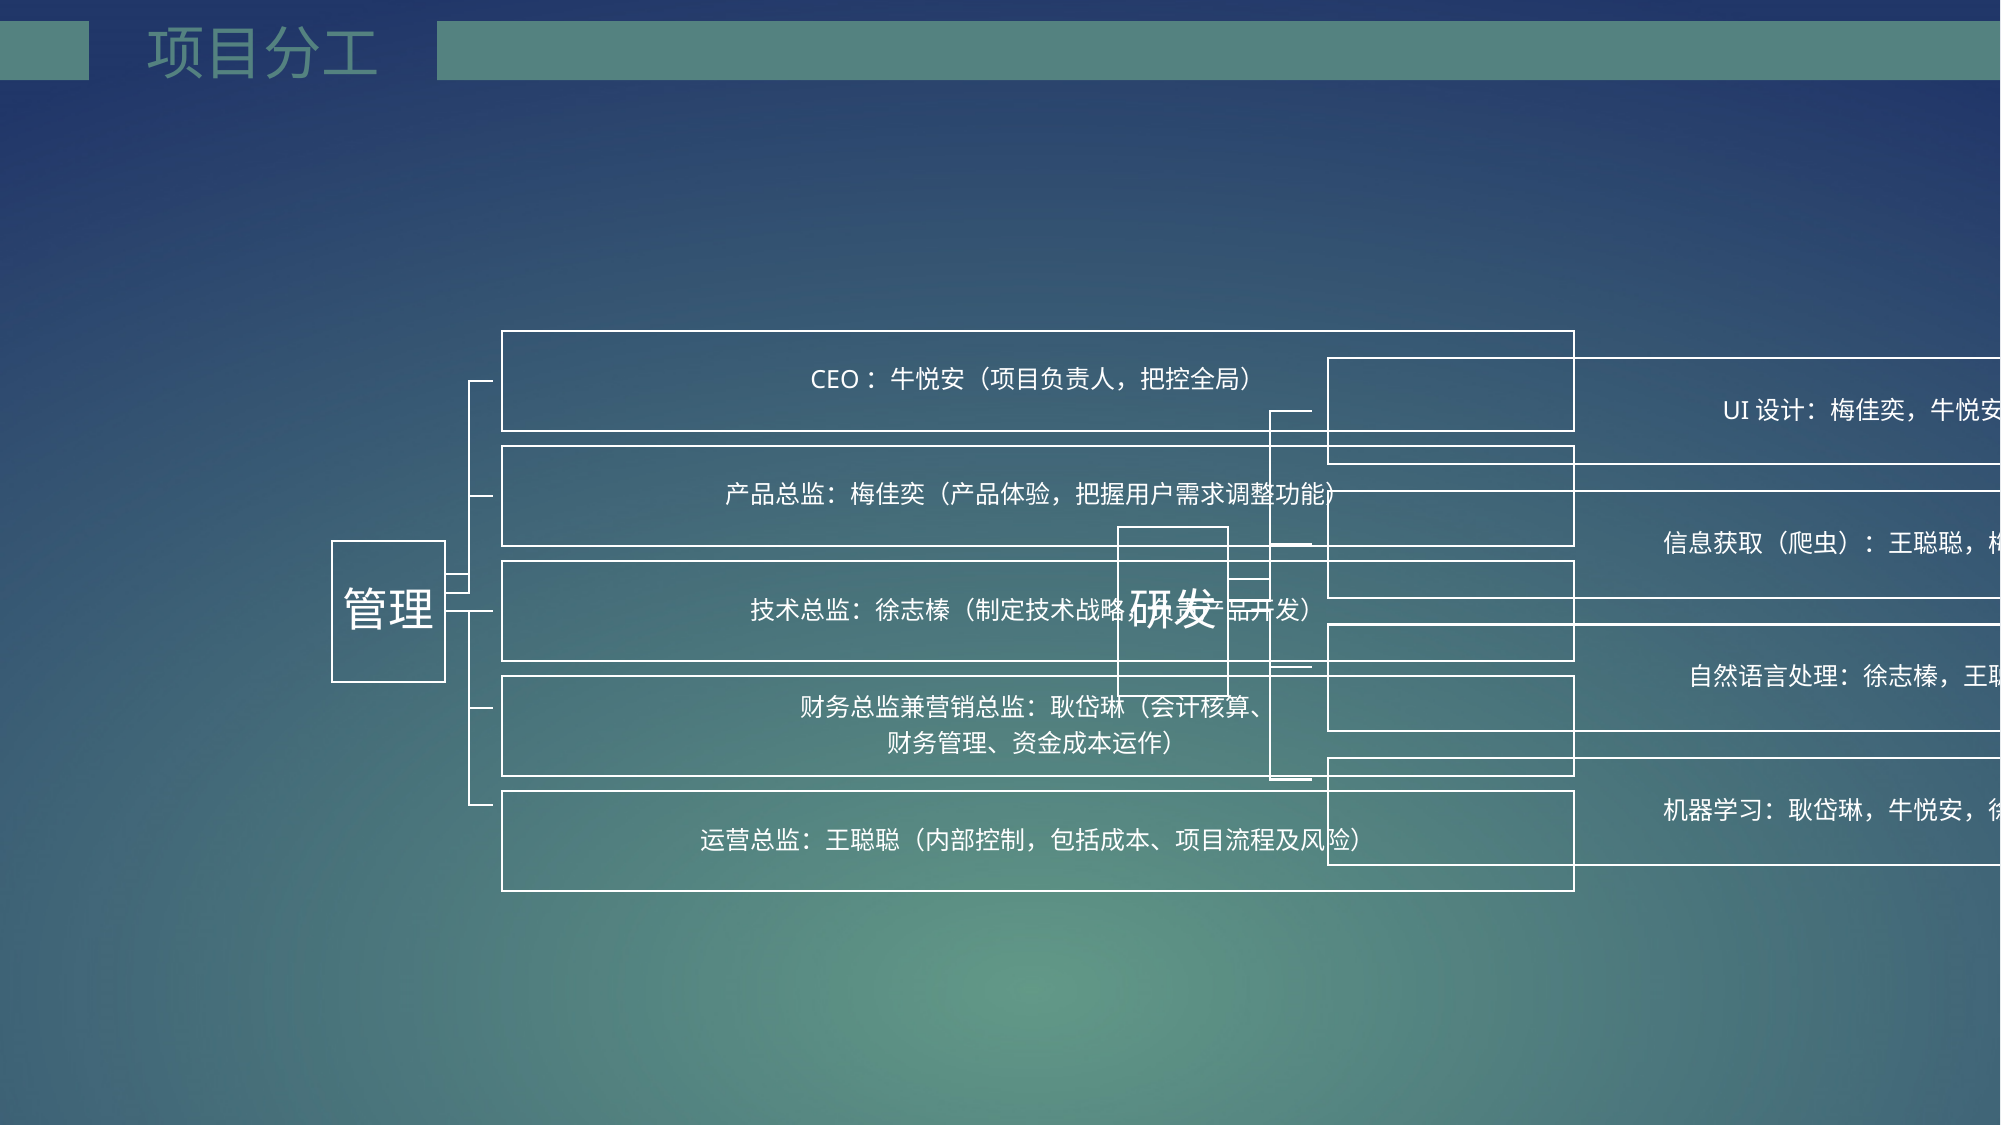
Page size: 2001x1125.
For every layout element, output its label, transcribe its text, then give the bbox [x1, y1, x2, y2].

picture [1699, 803, 1706, 809]
picture [0, 0, 2001, 1125]
title 项目分工 [130, 8, 397, 95]
picture [1798, 803, 1804, 819]
picture [503, 803, 1573, 890]
picture [1843, 803, 1849, 814]
picture [1329, 803, 1573, 864]
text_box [0, 330, 1949, 803]
